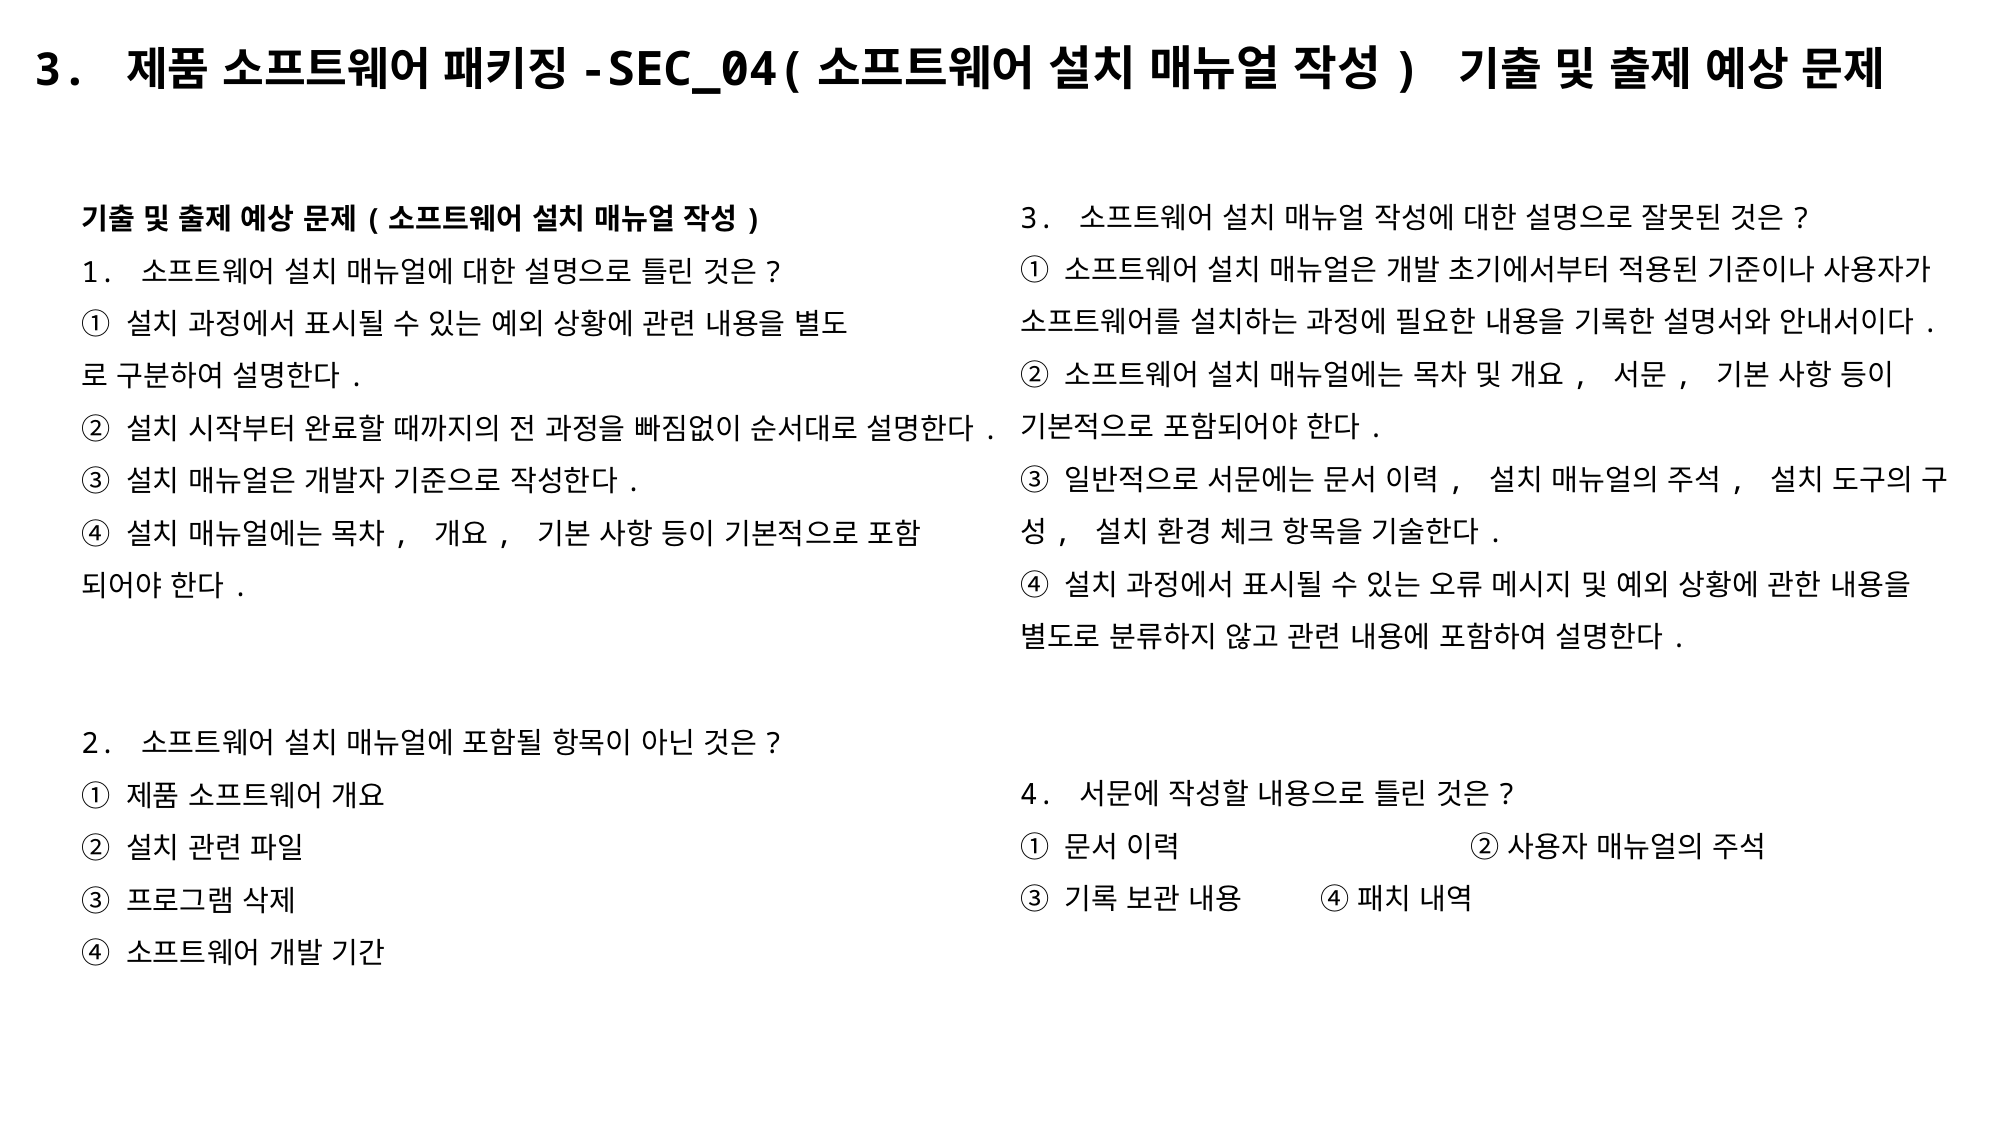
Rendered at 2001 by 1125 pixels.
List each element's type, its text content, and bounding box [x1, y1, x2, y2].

text_box 3. 소프트웨어 설치 매뉴얼 작성에 대한 설명으로 잘못된 것은? ① 소프트웨어 설치 매뉴얼은 개발 초기에서부터 적용된 기준이나 사용자가 소프트웨어를 설치하는 과정에 필요한 내용을 기록한 설명서와 안내서이다. ② 소프트웨어 설치 매뉴얼에는 목차 및 개요, 서문, 기본 사항 등이 기본적으로 포함되어야 한다. ③ 일반적으로 서문에는 문서 이력, 설치 매뉴얼의 주석, 설치 도구의 구성, 설치 환경 체크 항목을 기술한다. ④ 설치 과정에서 표시될 수 있는 오류 메시지 및 예외 상황에 관한 내용을 별도로 분류하지 않고 관련 내용에 포함하여 설명한다. 4. 서문에 작성할 내용으로 틀린 것은? ① 문서 이력 ② 사용자 매뉴얼의 주석 ③ 기록 보관 내용 ④ 패치 내역 [1005, 174, 2000, 923]
title 3. 제품 소프트웨어 패키징-SEC_04(소프트웨어 설치 매뉴얼 작성) 기출 및 출제 예상 문제 [19, 14, 1993, 126]
text_box 기출 및 출제 예상 문제(소프트웨어 설치 매뉴얼 작성) 1. 소프트웨어 설치 매뉴얼에 대한 설명으로 틀린 것은? ① 설치 과정에서 표시될 수 있는 예외 상황에 관련 내용을 별도 로 구분하여 설명한다. ② 설치 시작부터 완료할 때까지의 전 과정을 빠짐없이 순서대로 설명한다. ③ 설치 매뉴얼은 개발자 기준으로 작성한다. ④ 설치 매뉴얼에는 목차, 개요, 기본 사항 등이 기본적으로 포함 되어야 한다. 2. 소프트웨어 설치 매뉴얼에 포함될 항목이 아닌 것은? ① 제품 소프트웨어 개요 ② 설치 관련 파일 ③ 프로그램 삭제 ④ 소프트웨어 개발 기간 [66, 175, 1000, 1030]
